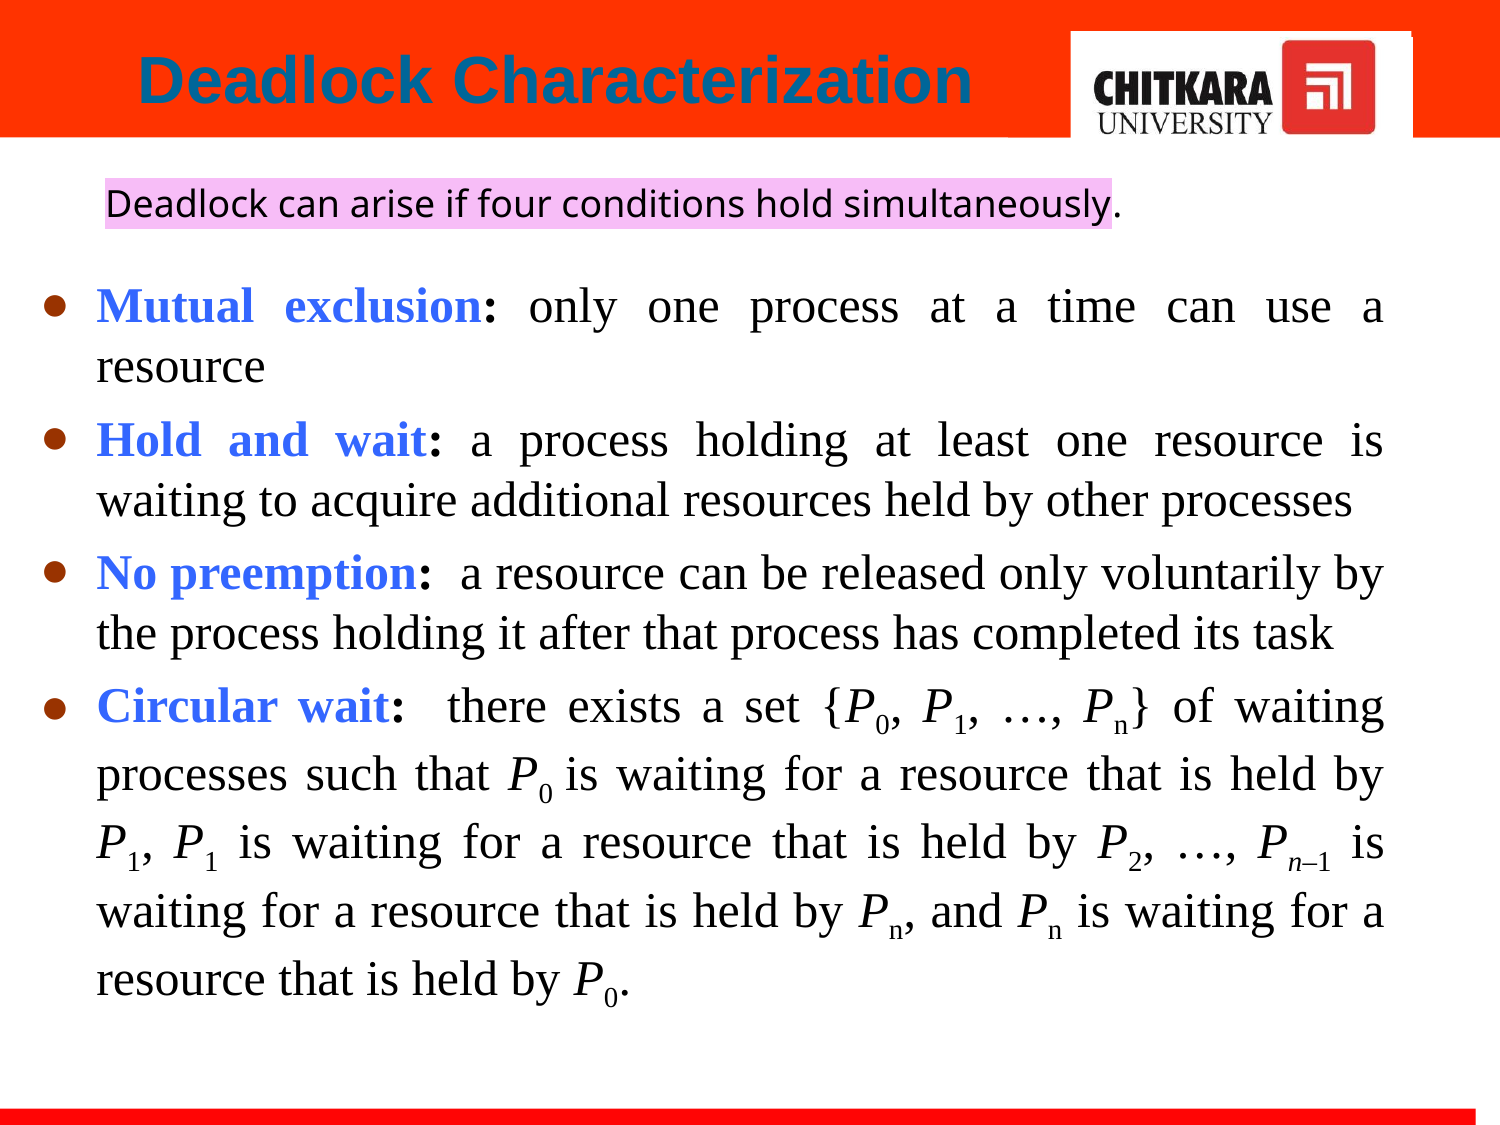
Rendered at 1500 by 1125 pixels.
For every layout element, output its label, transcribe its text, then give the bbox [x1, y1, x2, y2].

picture [0, 1108, 1476, 1125]
title Deadlock Characterization [122, 29, 1425, 125]
picture [1074, 125, 1390, 138]
text_box Deadlock can arise if four conditions hold simultaneously. [49, 172, 1178, 233]
list Mutual exclusion: only one process at a time can use a resource Hold and wait: a process holding at least one resource is waiting to acquire additional resources held by other processes No preemption: a resource can be released only voluntarily by the process holding it after that process has completed its task Circular wait: there exists a set {P0, P1, …, Pn} of waiting processes such that P0 is waiting for a resource that is held by P1, P1 is waiting for a resource that is held by P2, …, Pn–1 is waiting for a resource that is held by Pn, and Pn is waiting for a resource that is held by P0. [24, 265, 1400, 1032]
